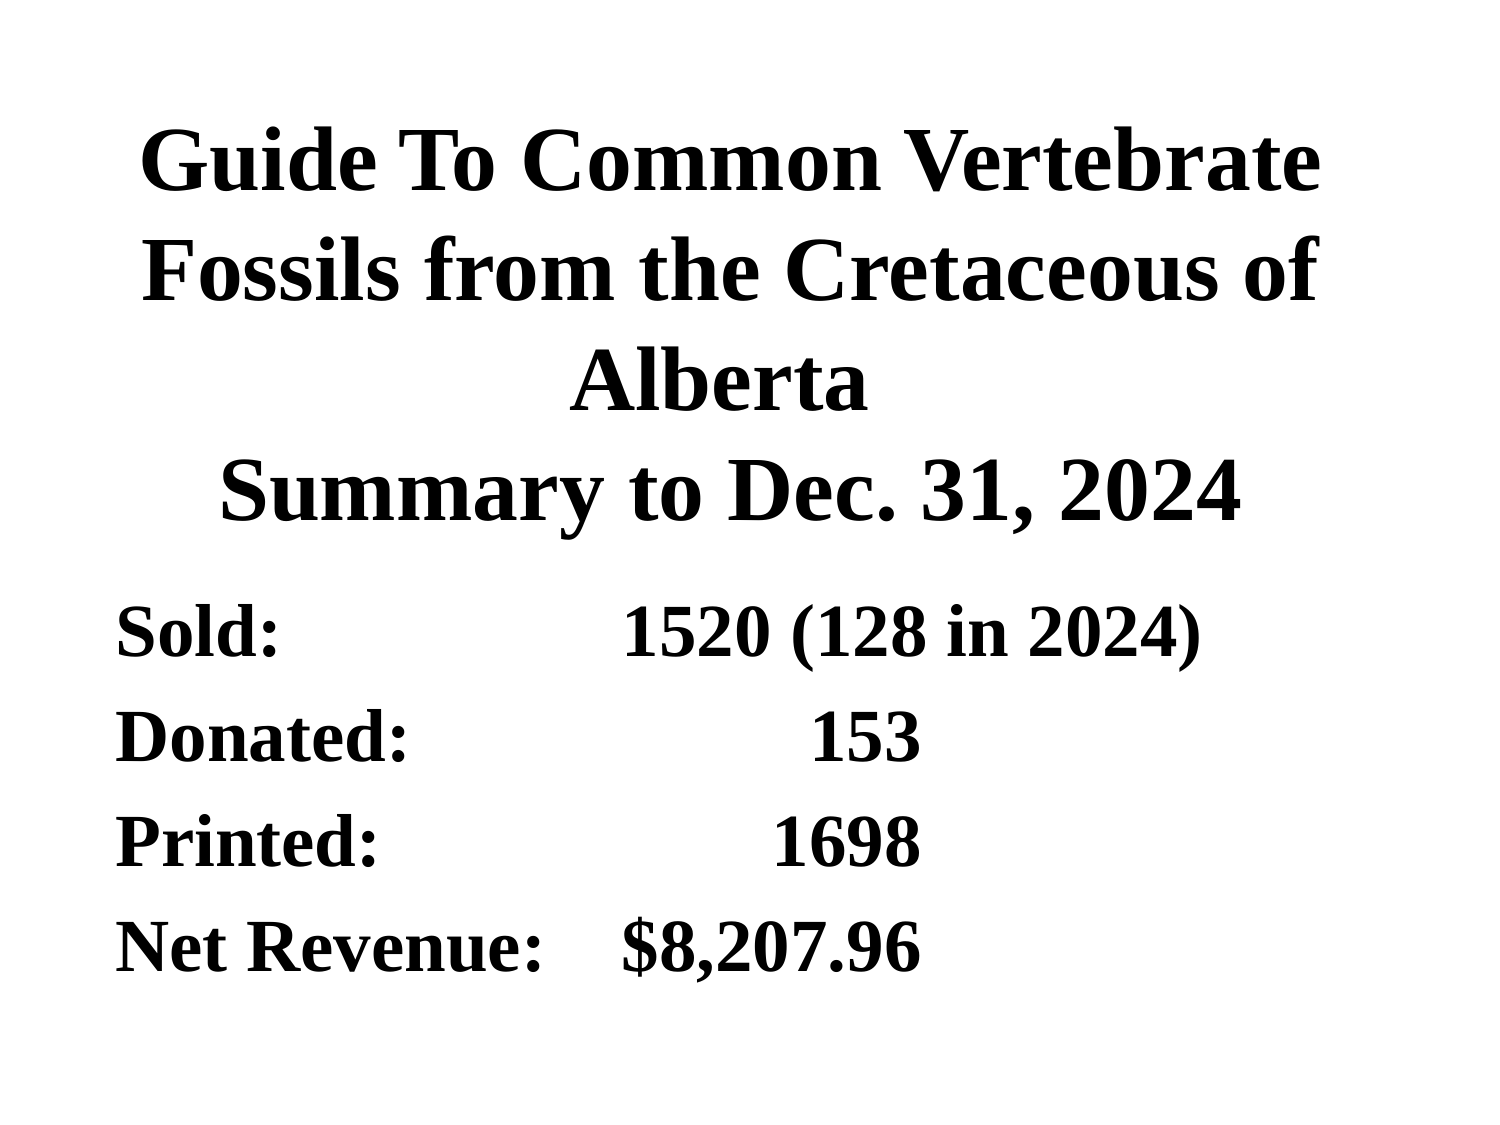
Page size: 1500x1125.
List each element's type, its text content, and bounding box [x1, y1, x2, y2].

list Sold: 1520 (128 in 2024) Donated: 153 Printed: 1698 Net Revenue: $8,207.96 [100, 574, 1424, 1024]
title Guide To Common Vertebrate Fossils from the Cretaceous of Alberta Summary to Dec. 31, 2024 [62, 87, 1400, 551]
